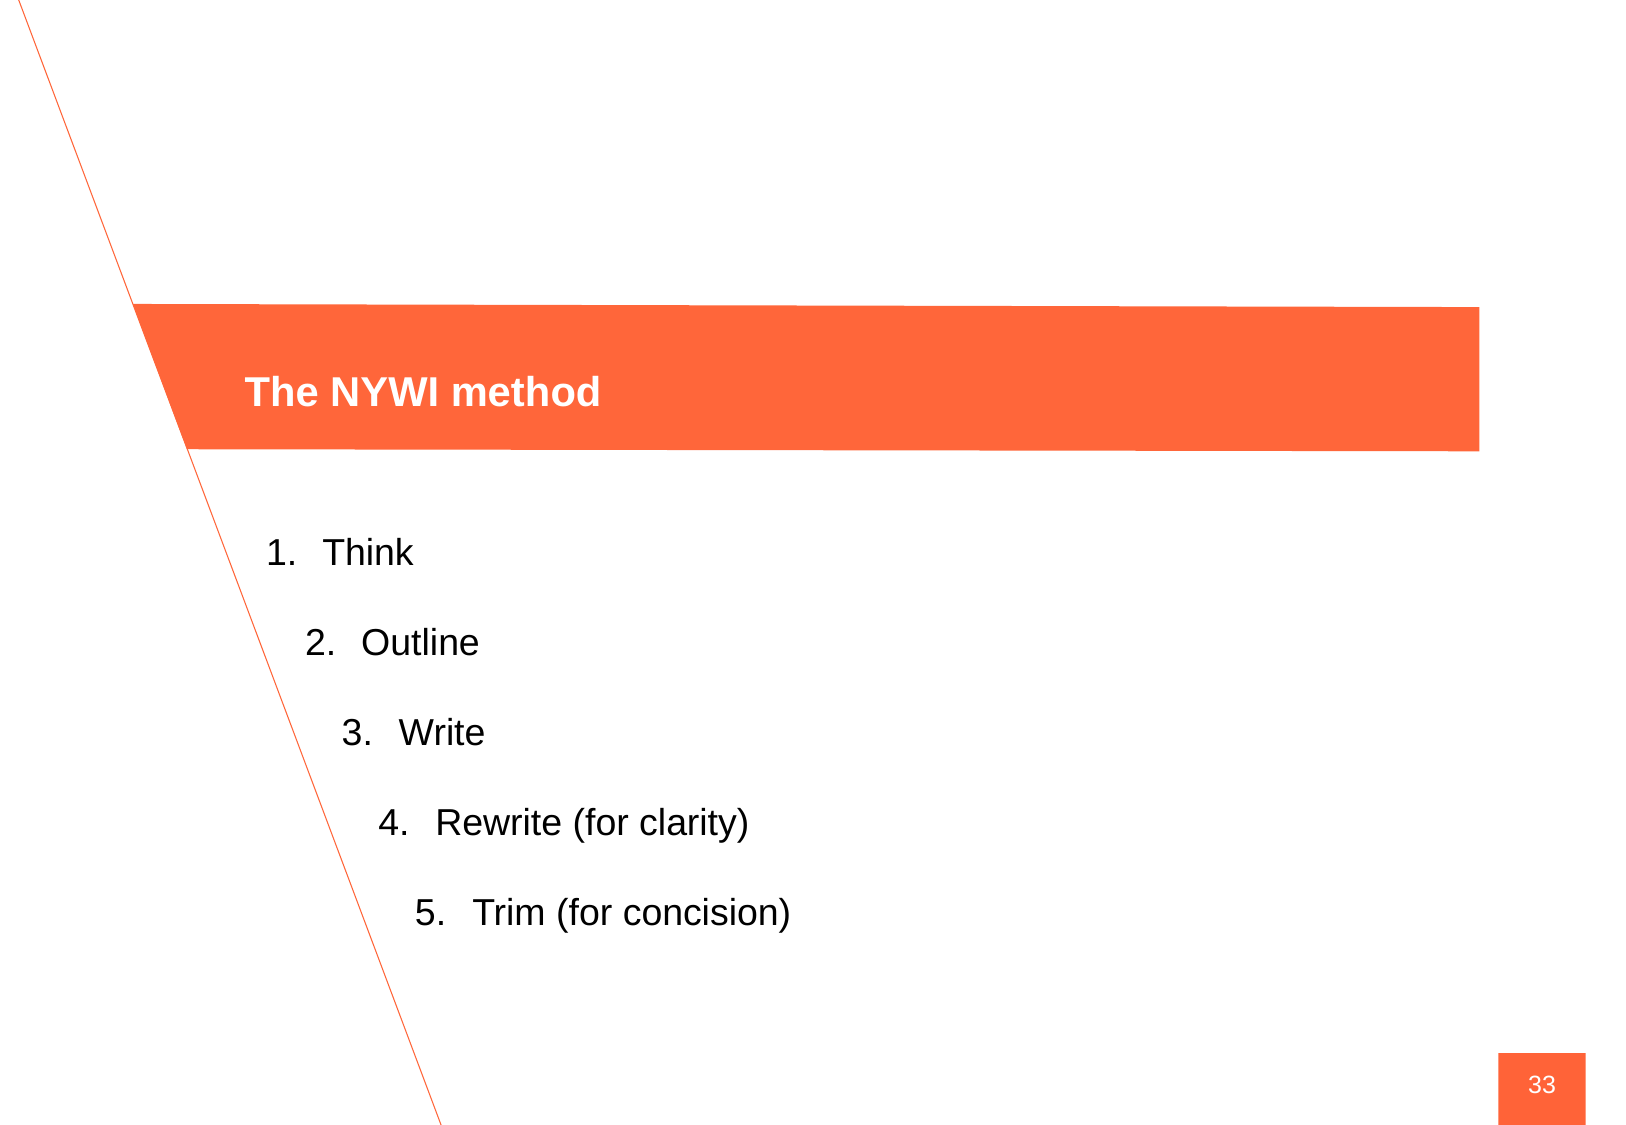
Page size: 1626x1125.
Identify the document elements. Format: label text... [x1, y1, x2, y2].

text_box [18, 0, 442, 1125]
text_box The NYWI method [442, 342, 1562, 423]
text_box [1176, 423, 1481, 453]
text_box [442, 423, 1176, 475]
text_box Think Outline Write Rewrite (for clarity) Trim (for concision) [442, 475, 1587, 941]
text_box [442, 303, 1481, 342]
